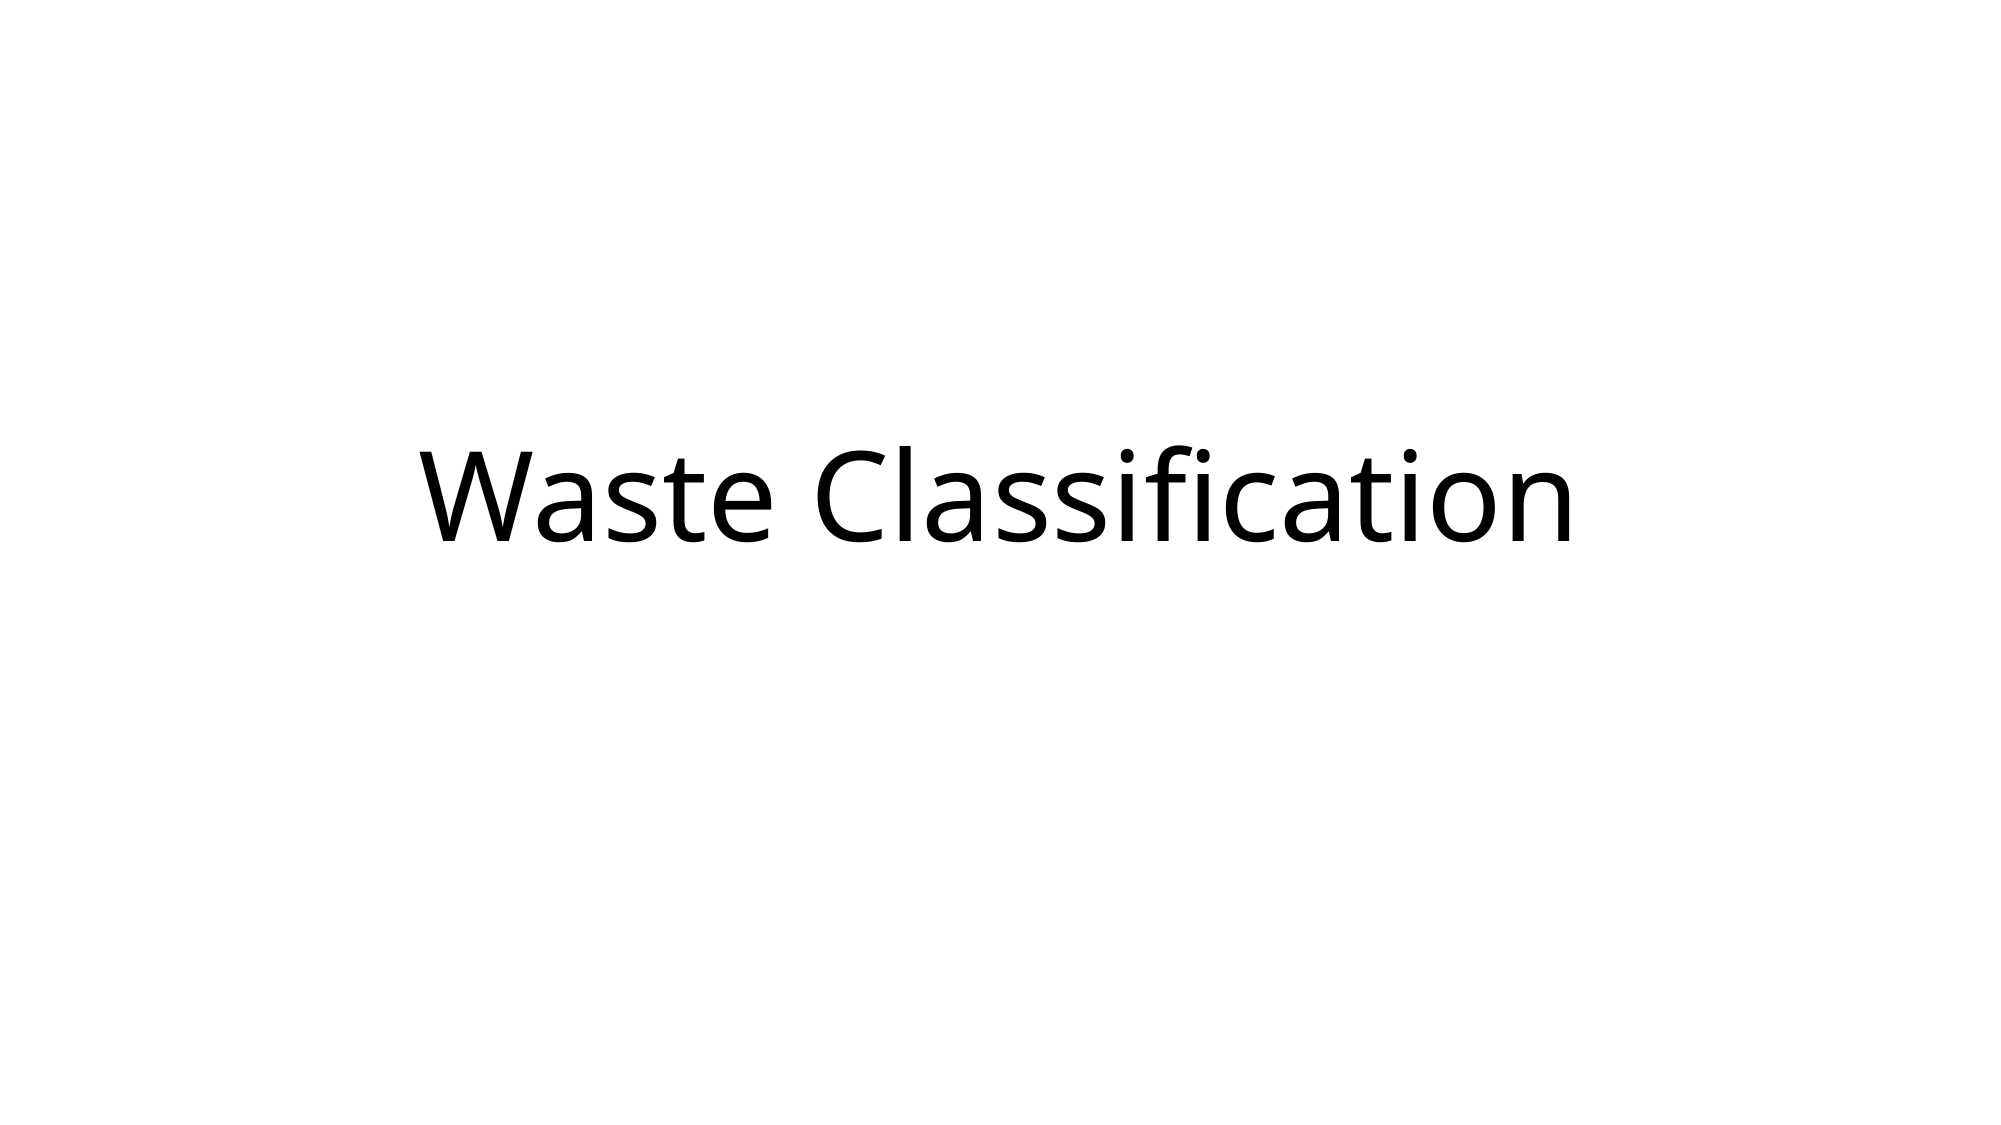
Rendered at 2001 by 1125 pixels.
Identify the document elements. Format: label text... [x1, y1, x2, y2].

title Waste Classification [249, 184, 1750, 576]
